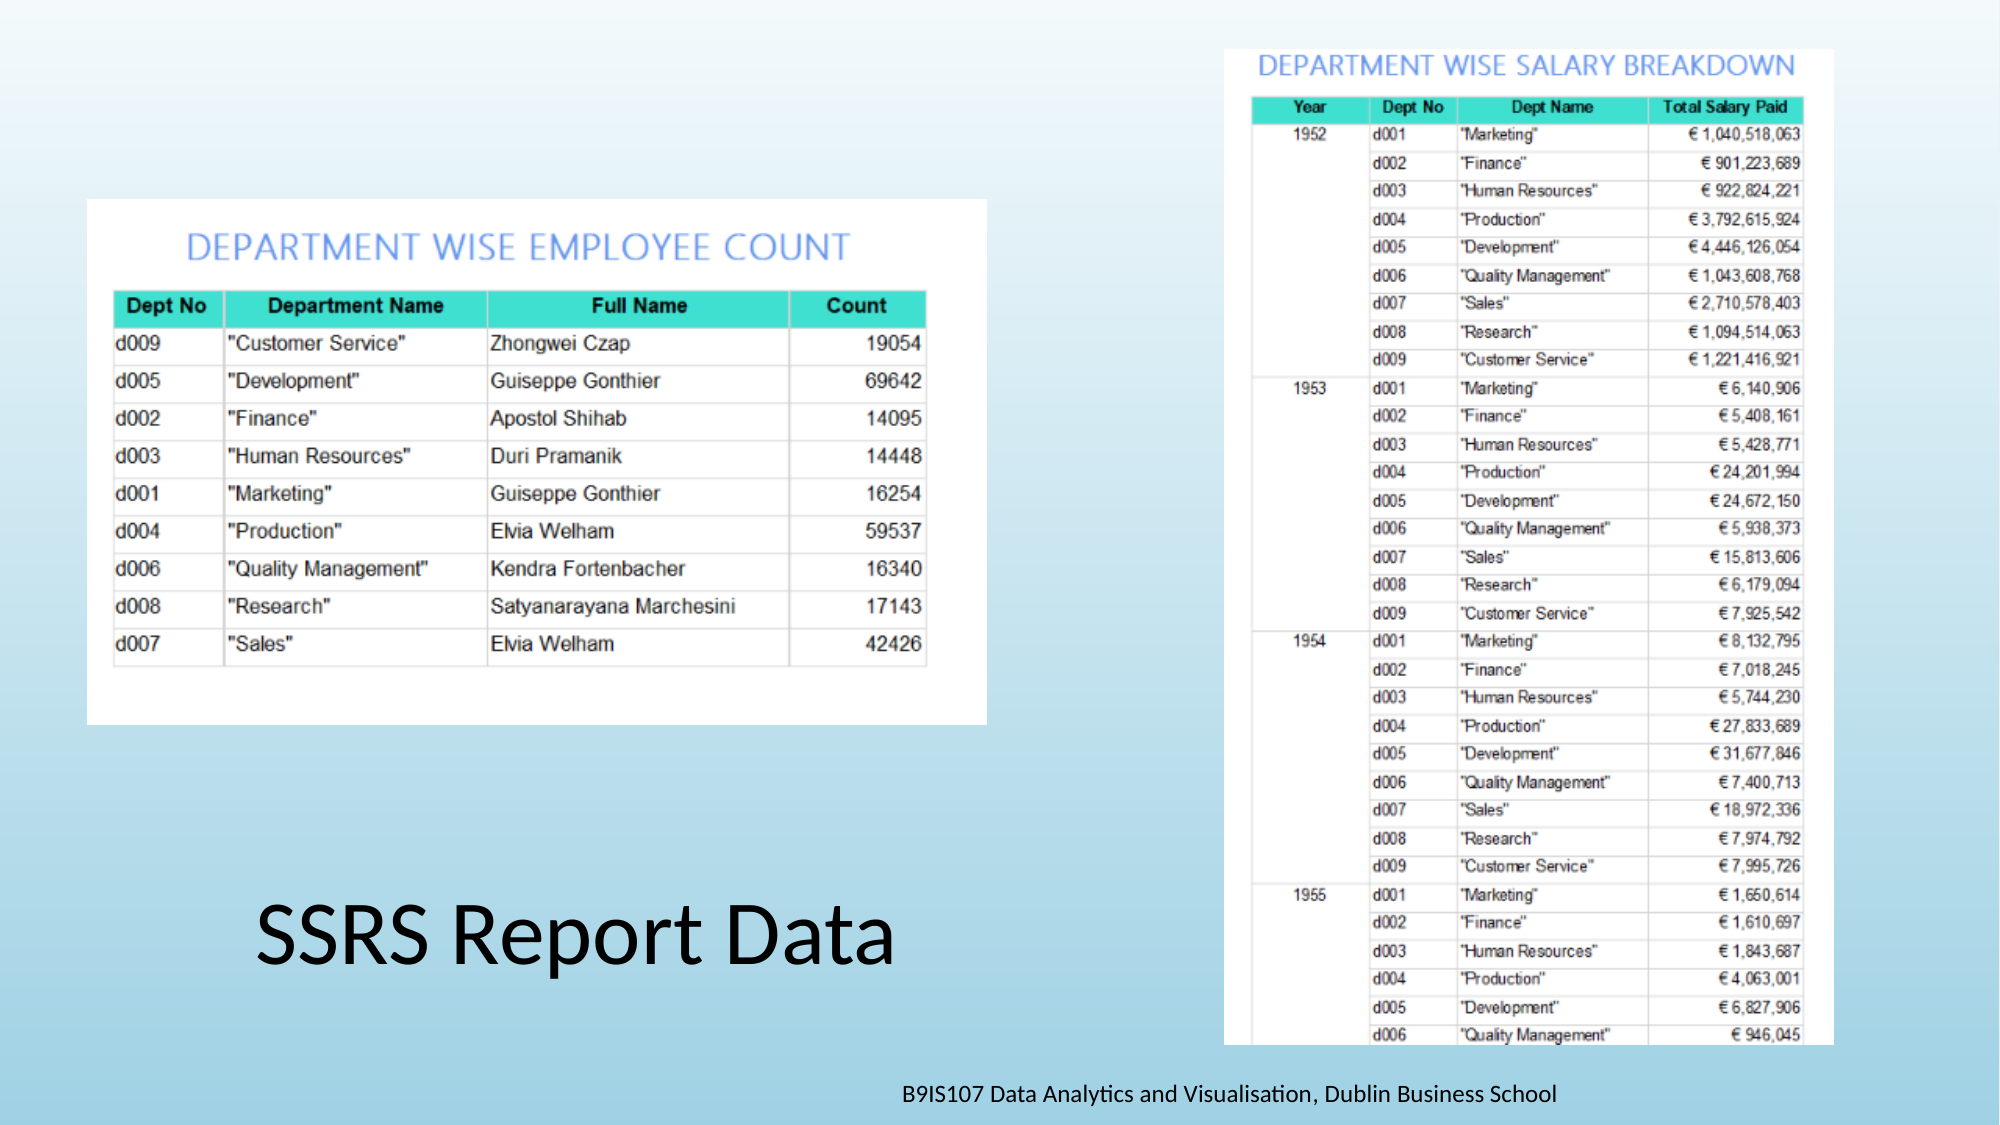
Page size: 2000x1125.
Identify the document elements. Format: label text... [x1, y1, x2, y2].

text_box B9IS107 Data Analytics and Visualisation, Dublin Business School [887, 1070, 1887, 1116]
text_box SSRS Report Data [240, 865, 914, 991]
picture [87, 199, 987, 725]
picture [1224, 49, 1834, 1046]
